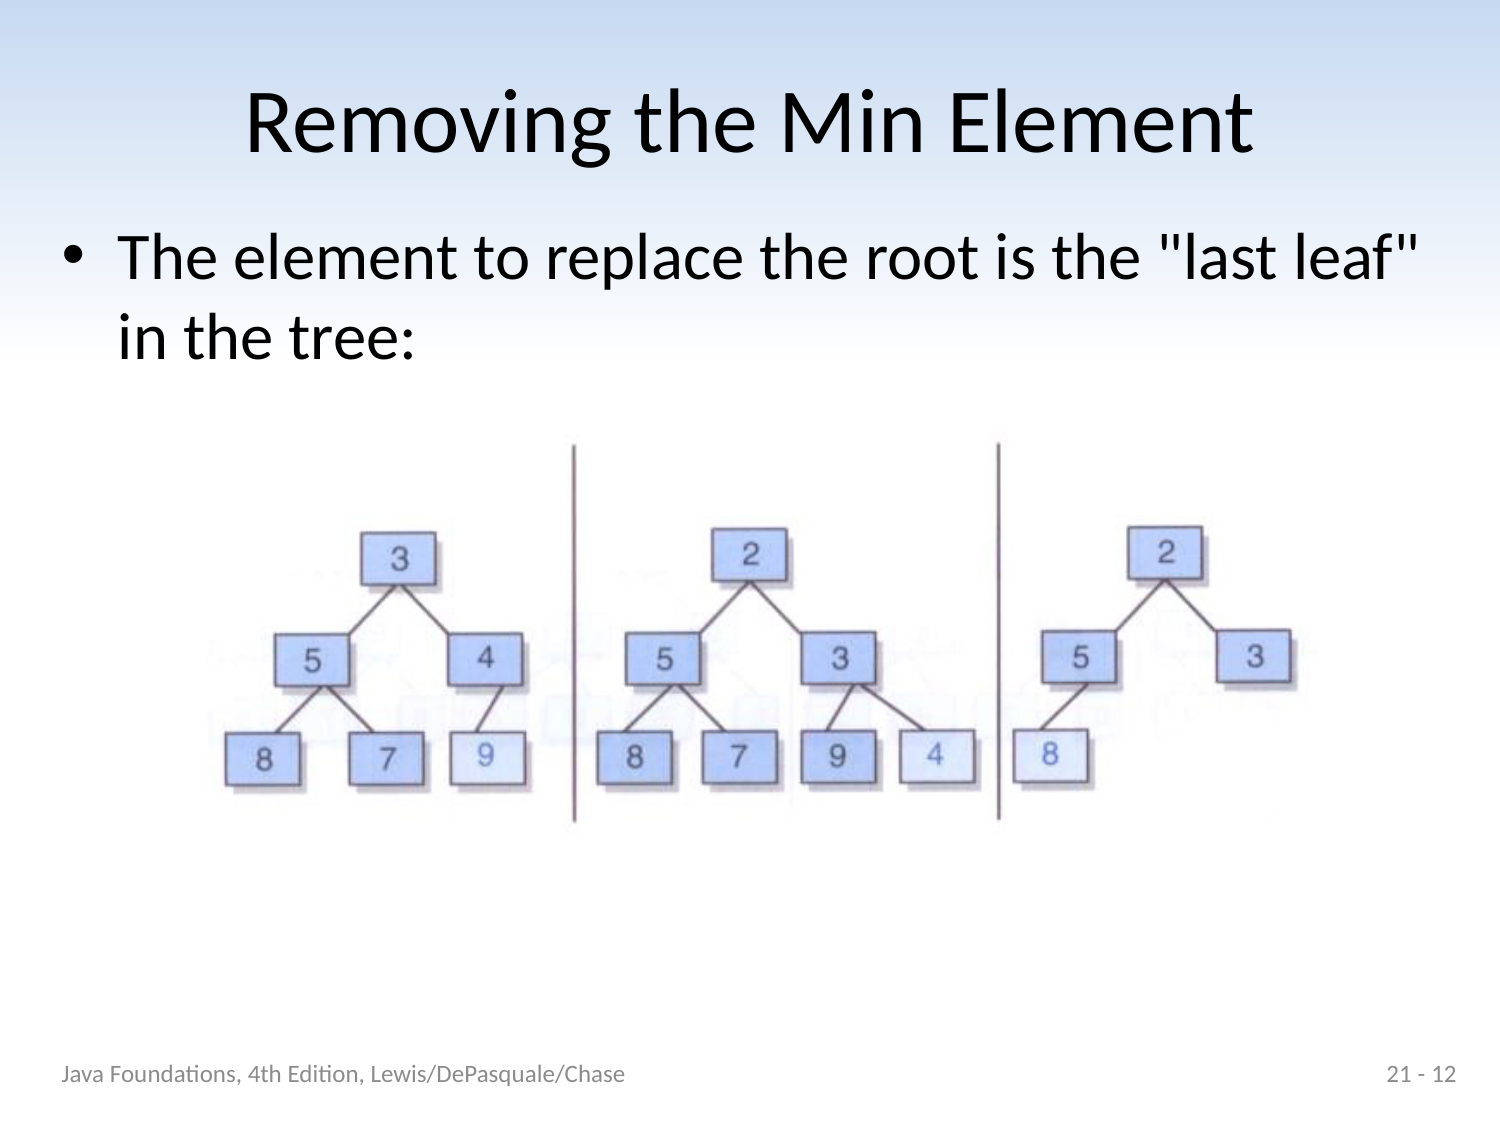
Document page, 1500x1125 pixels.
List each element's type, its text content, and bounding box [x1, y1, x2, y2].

slide_number 21 - 12 [1121, 1042, 1472, 1103]
title Removing the Min Element [28, 45, 1473, 186]
list The element to replace the root is the "last leaf" in the tree: [46, 205, 1473, 1043]
footer Java Foundations, 4th Edition, Lewis/DePasquale/Chase [46, 1042, 1121, 1103]
picture [200, 428, 1319, 834]
